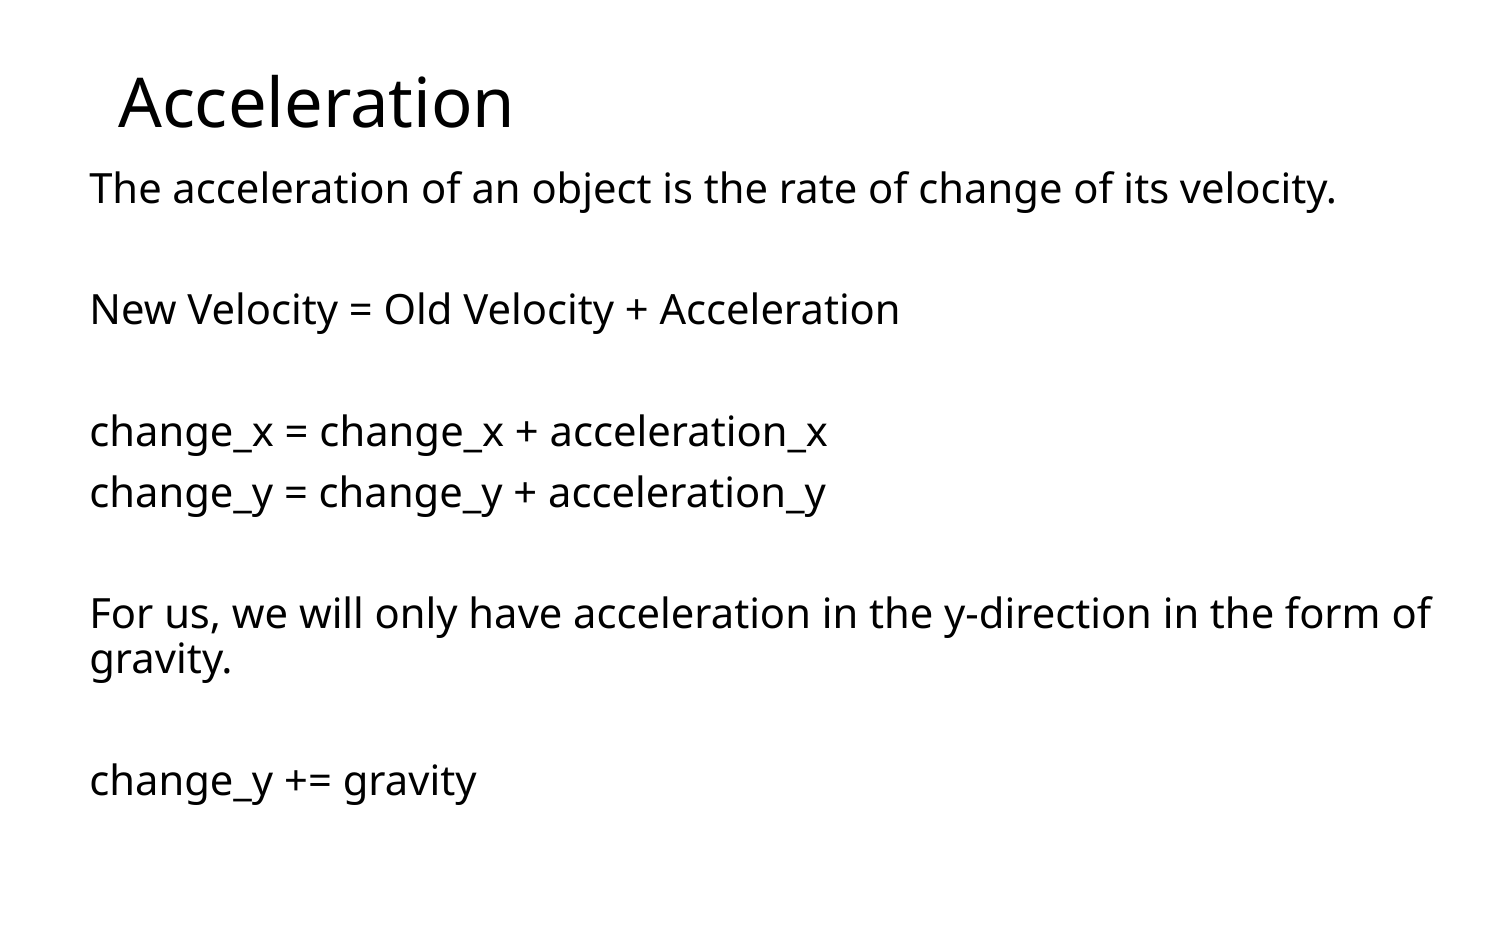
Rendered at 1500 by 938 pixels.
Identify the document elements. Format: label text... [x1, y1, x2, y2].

list The acceleration of an object is the rate of change of its velocity. New Velocity = Old Velocity + Acceleration change_x = change_x + acceleration_x change_y = change_y + acceleration_y For us, we will only have acceleration in the y-direction in the form of gravity. change_y += gravity [74, 160, 1456, 919]
title Acceleration [103, 49, 1397, 160]
